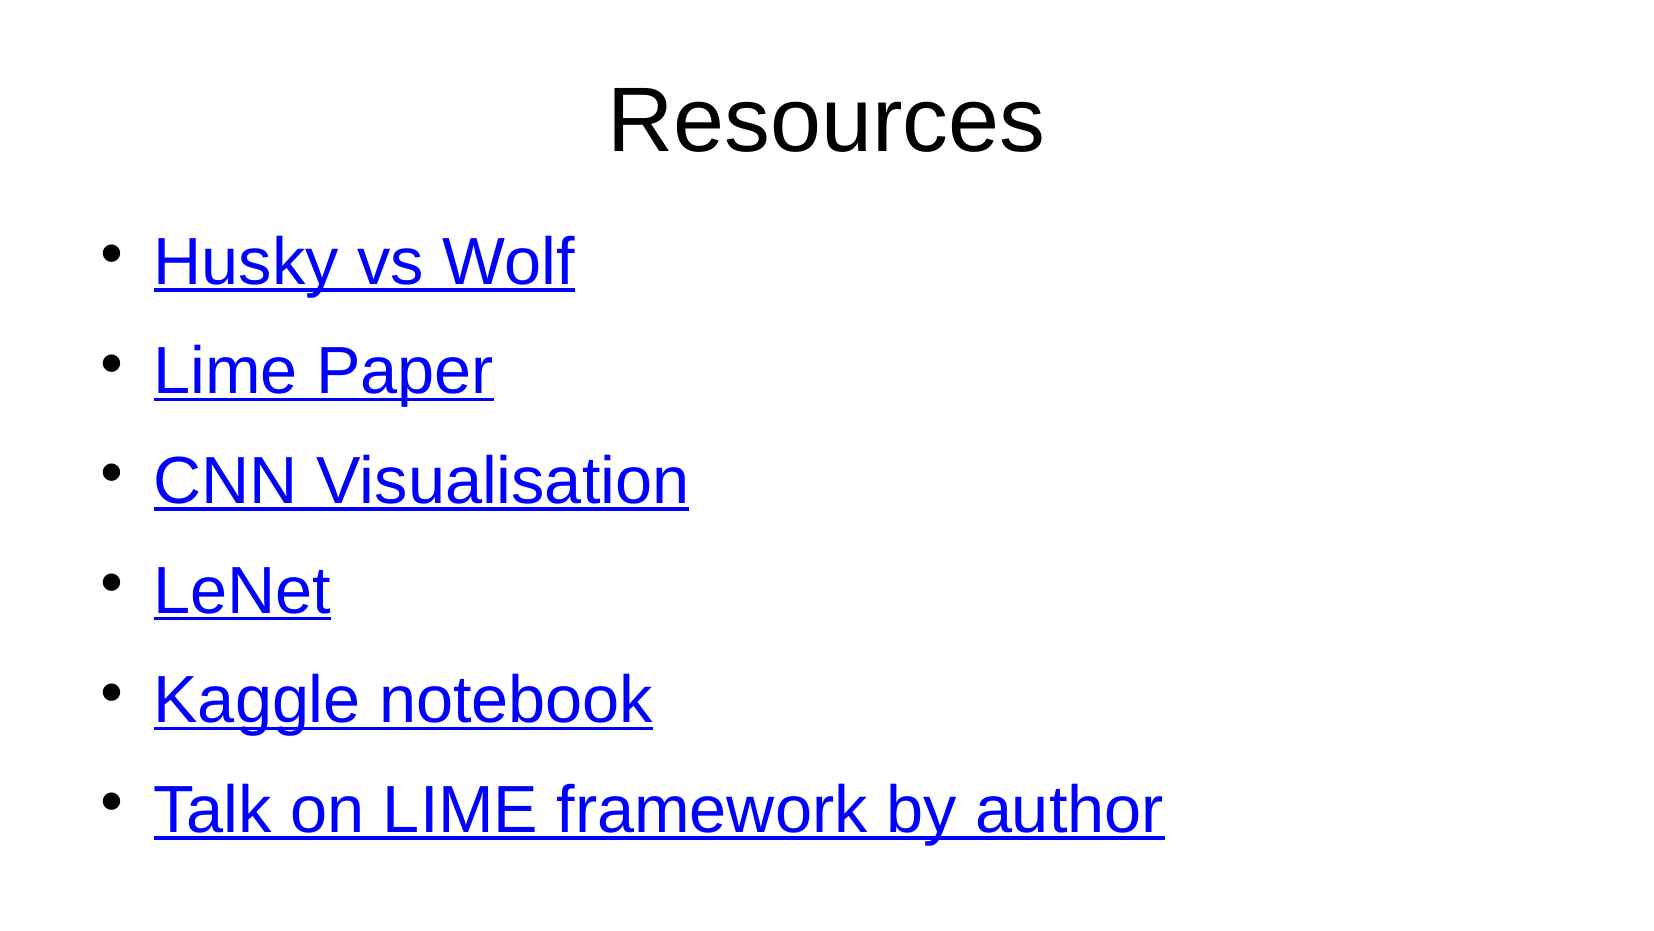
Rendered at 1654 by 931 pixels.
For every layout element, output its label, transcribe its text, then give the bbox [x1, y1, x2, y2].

text_box Husky vs Wolf Lime Paper CNN Visualisation LeNet Kaggle notebook Talk on LIME framework by author [82, 217, 1571, 885]
text_box Resources [82, 37, 1571, 193]
